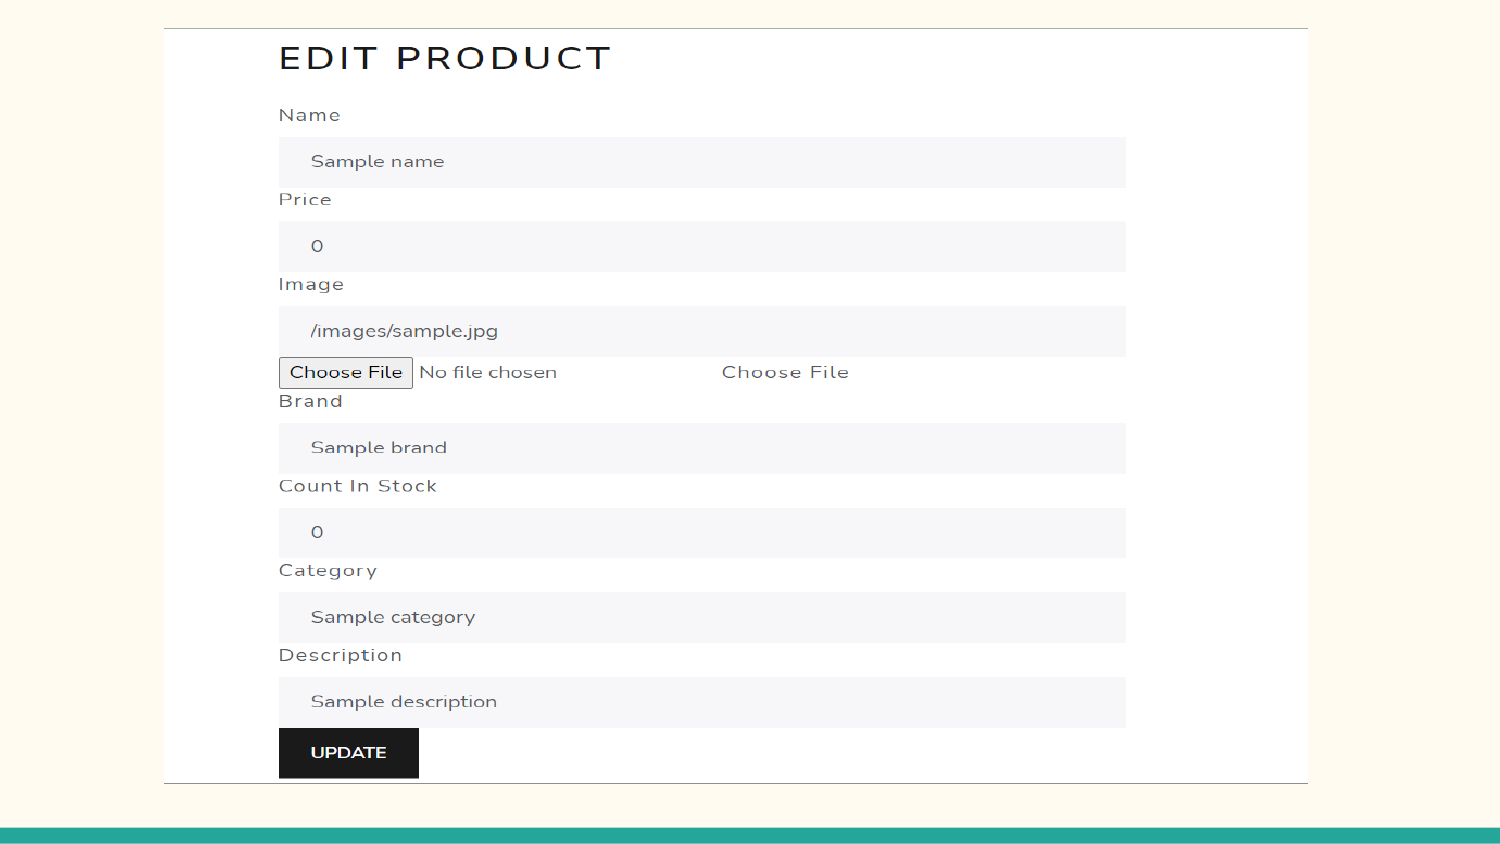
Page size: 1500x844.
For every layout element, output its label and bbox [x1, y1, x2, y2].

picture [164, 27, 1308, 784]
